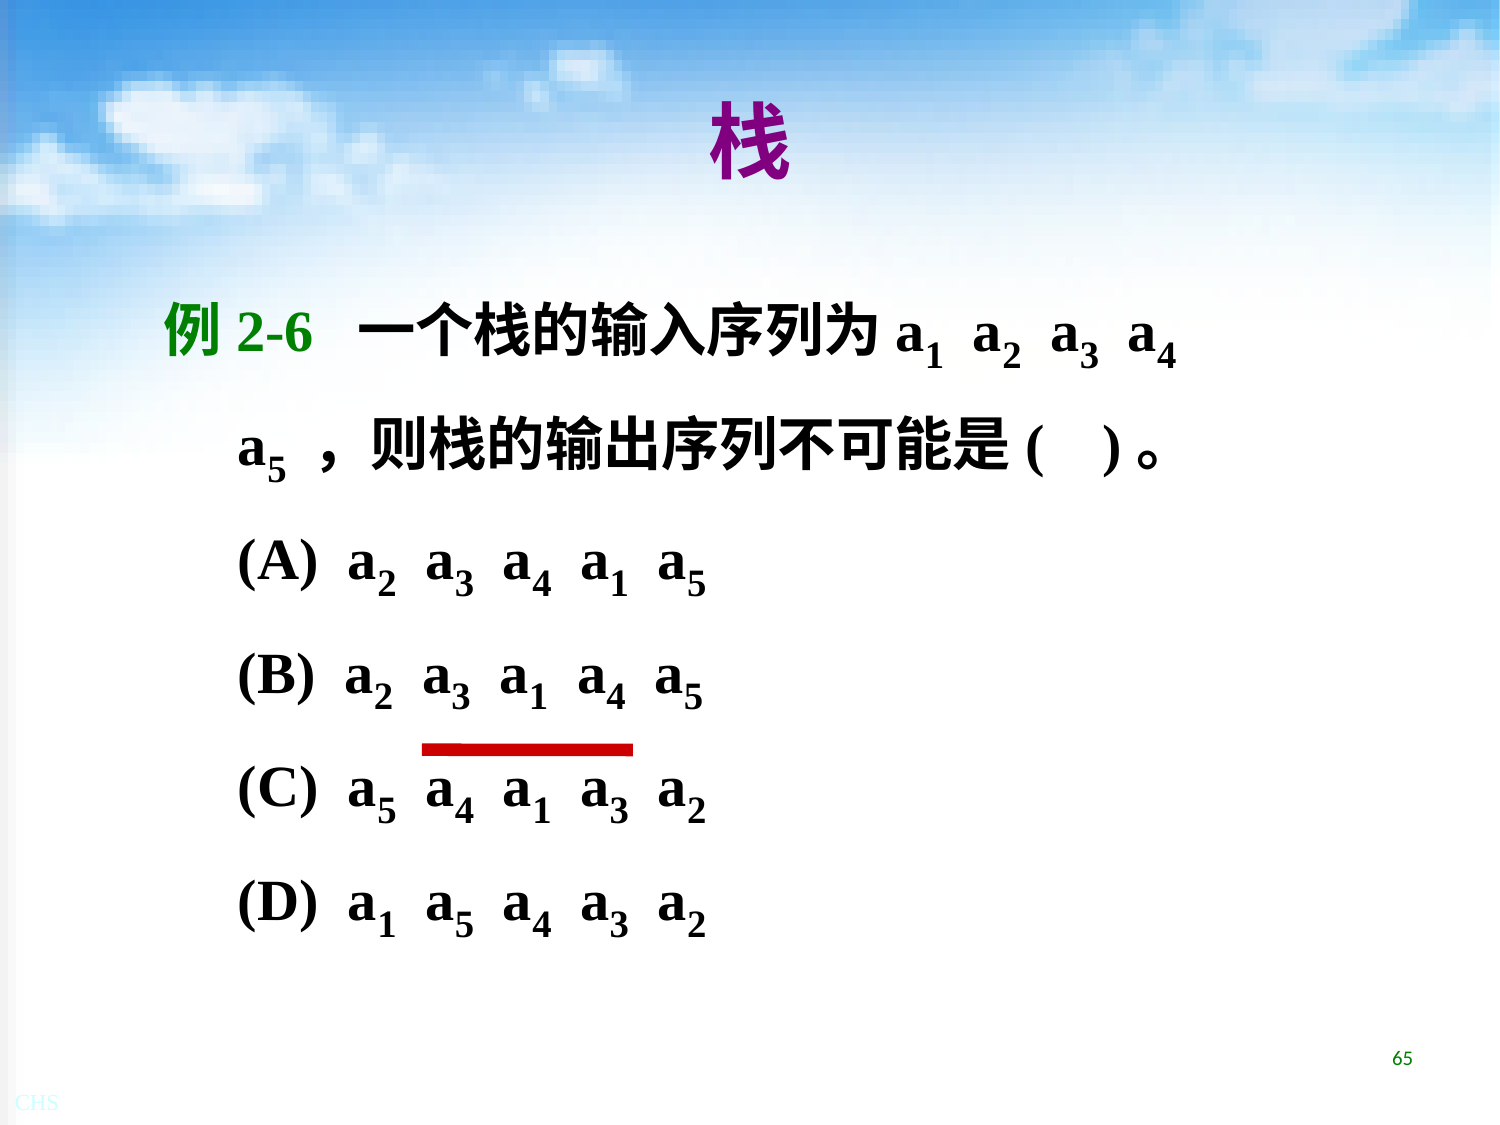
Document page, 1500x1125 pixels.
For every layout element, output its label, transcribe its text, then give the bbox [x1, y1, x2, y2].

title 栈 [163, 37, 1337, 241]
list 例2-6 一个栈的输入序列为a1 a2 a3 a4 a5 ，则栈的输出序列不可能是( )。 (A) a2 a3 a4 a1 a5 (B) a2 a3 a1 a4 a5 (C) a5 a4 a1 a3 a2 (D) a1 a5 a4 a3 a2 [163, 262, 1337, 1006]
picture [0, 0, 1500, 1125]
slide_number 65 [1370, 1042, 1435, 1072]
